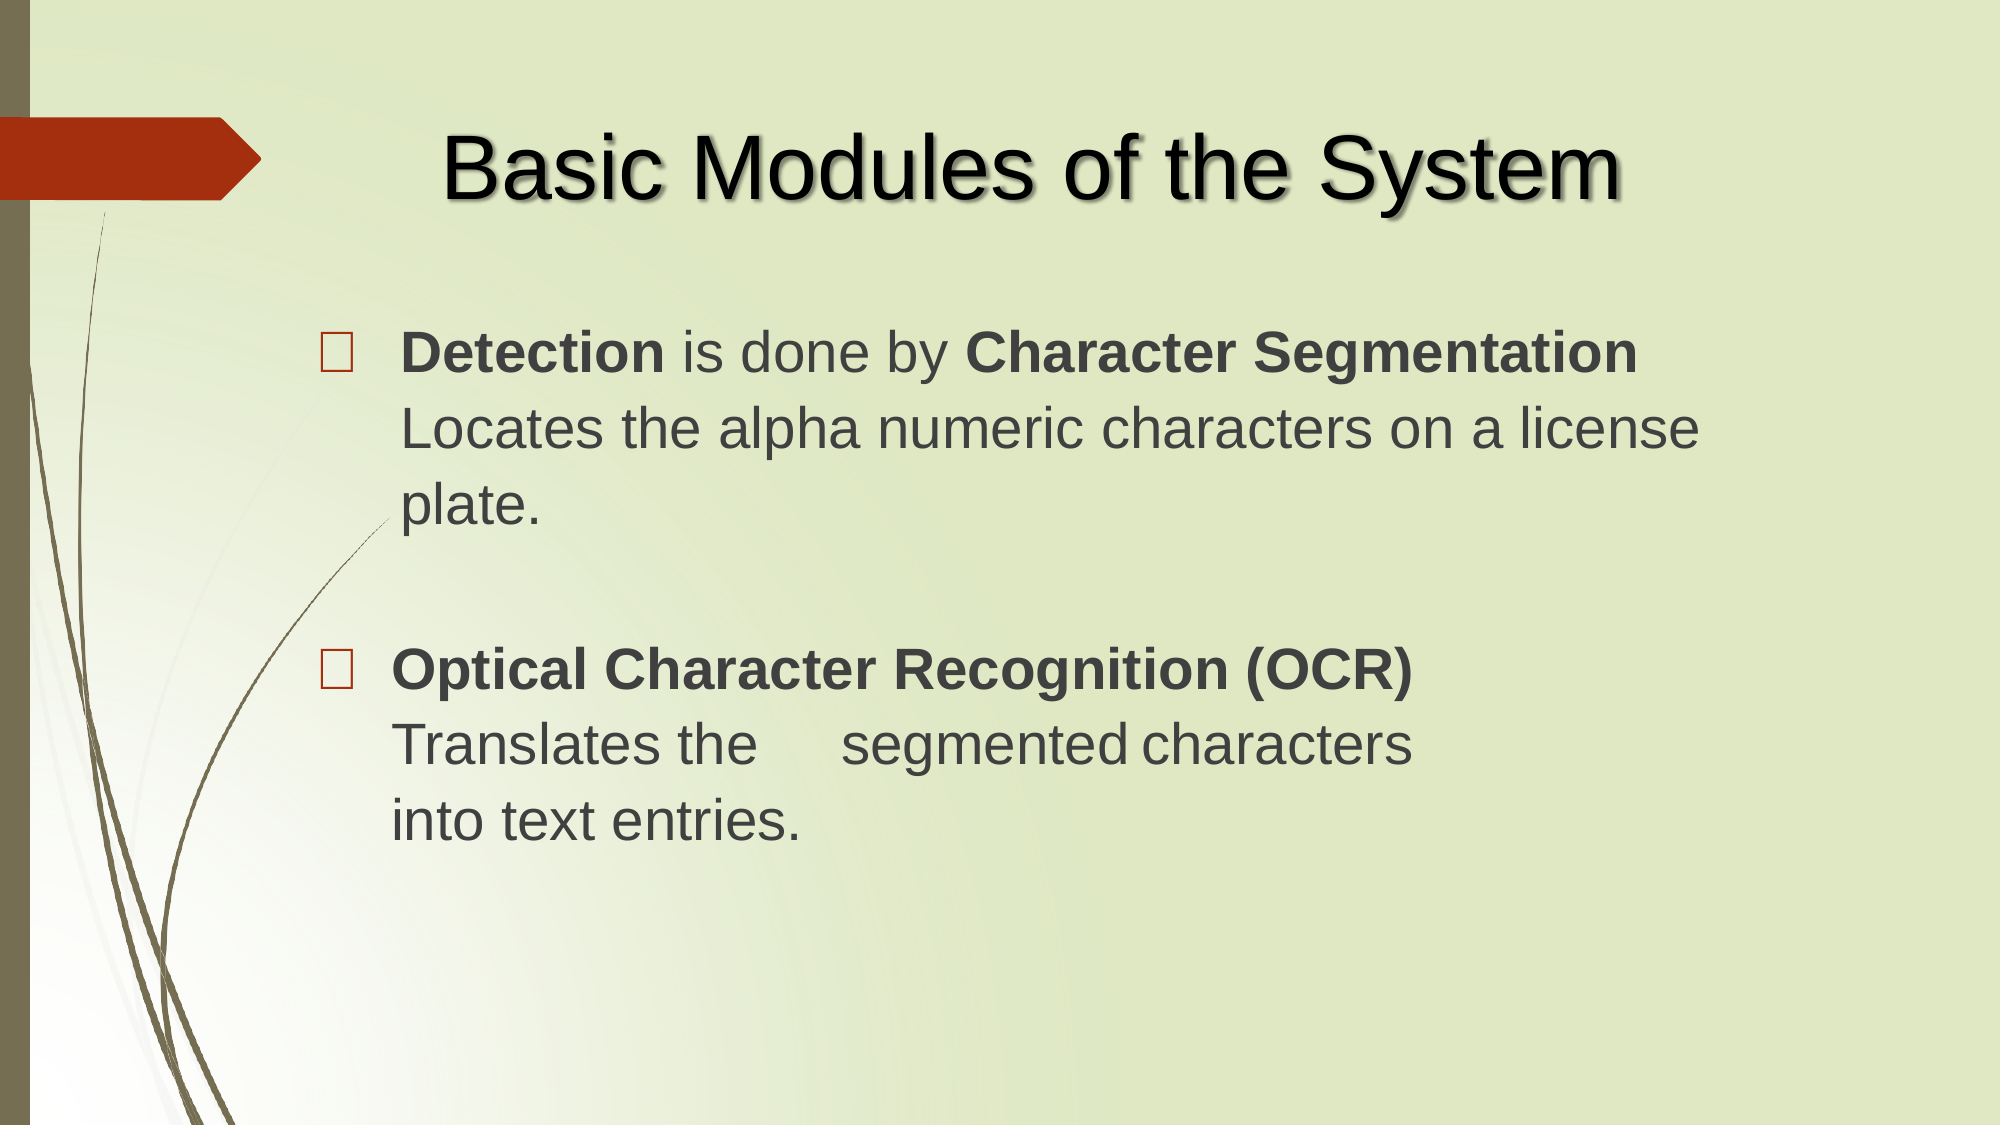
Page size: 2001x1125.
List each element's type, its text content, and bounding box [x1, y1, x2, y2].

text_box [383, 81, 1687, 283]
title Basic Modules of the System [438, 105, 1626, 220]
text_box  Detection is done by Character Segmentation Locates the alpha numeric characters on a license plate. [313, 299, 1751, 539]
text_box  Optical Character Recognition (OCR) Translates the segmented characters into text entries. [313, 617, 1460, 857]
picture [30, 0, 2000, 1125]
